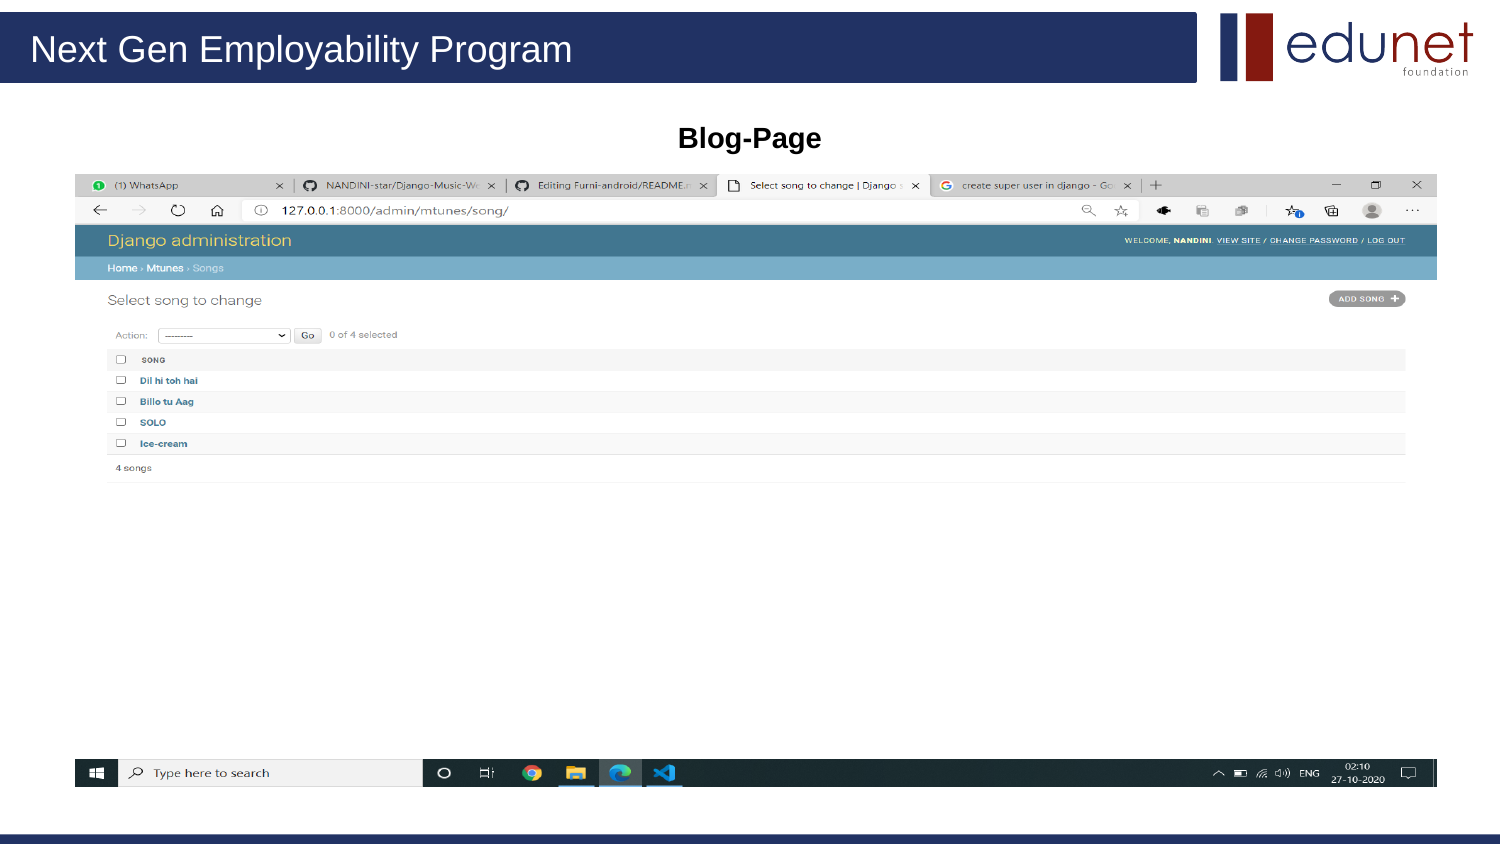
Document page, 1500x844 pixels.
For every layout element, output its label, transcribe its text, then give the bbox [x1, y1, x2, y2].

title Blog-Page [103, 101, 1397, 172]
picture [74, 174, 1437, 788]
picture [1279, 14, 1482, 83]
